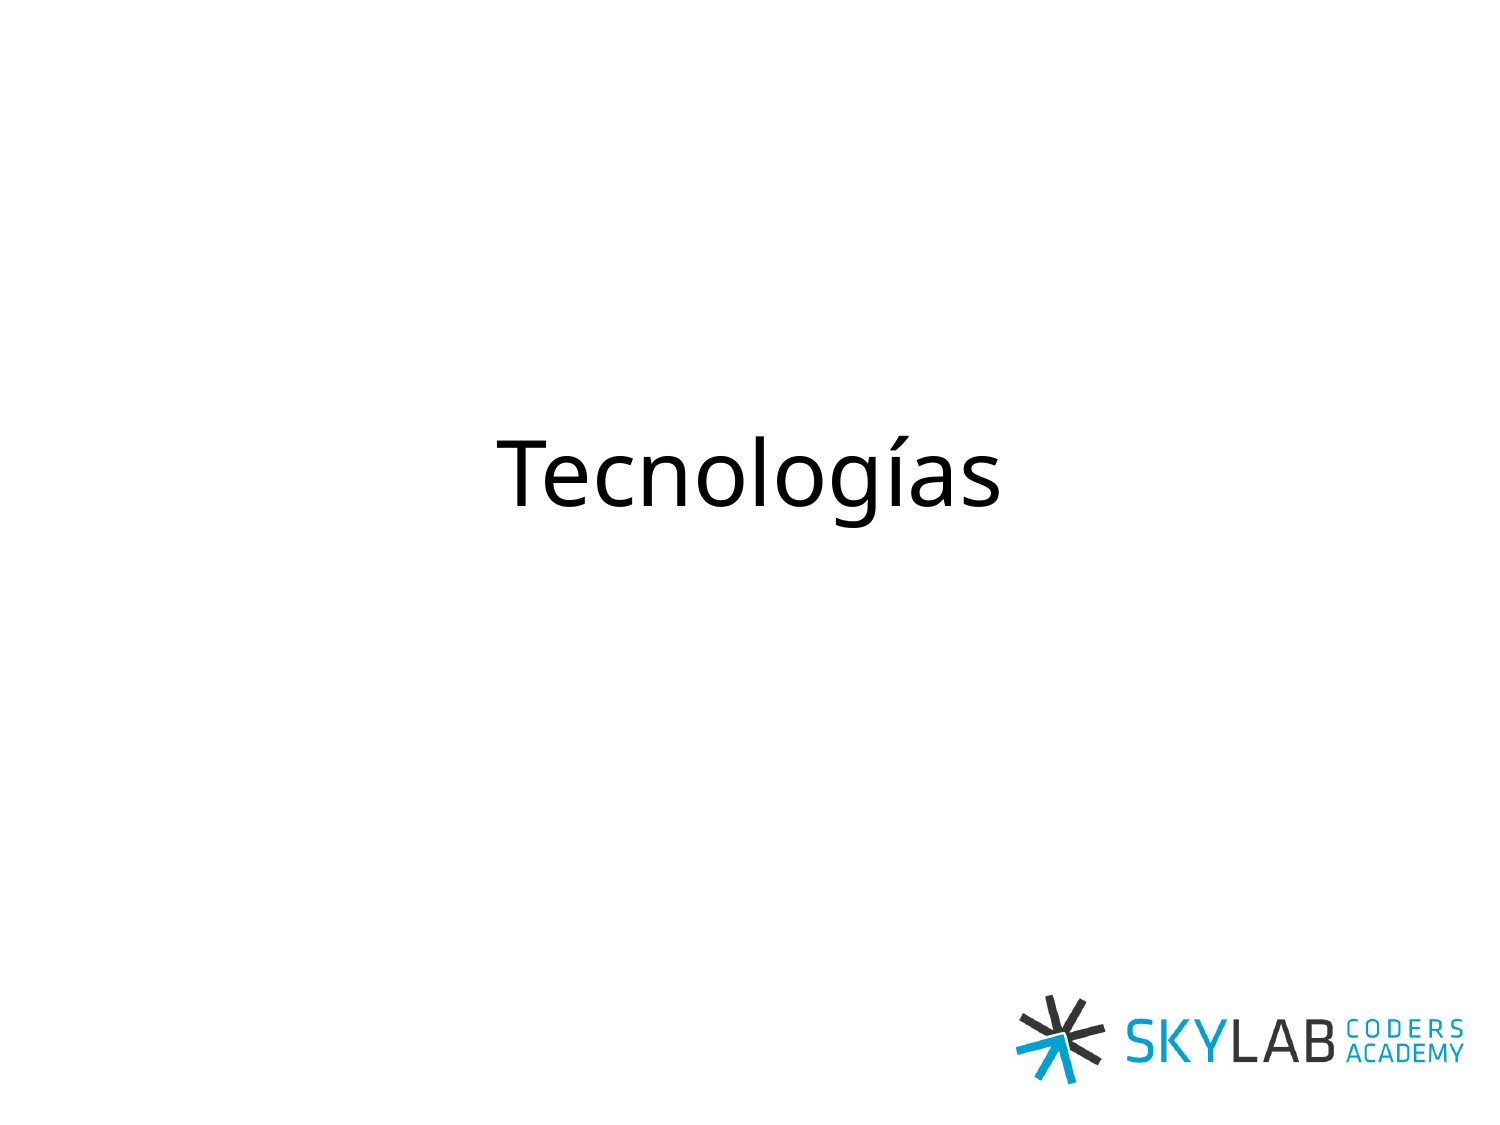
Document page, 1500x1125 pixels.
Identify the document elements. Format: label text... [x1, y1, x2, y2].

title Tecnologías [112, 349, 1388, 591]
picture [981, 959, 1500, 1125]
